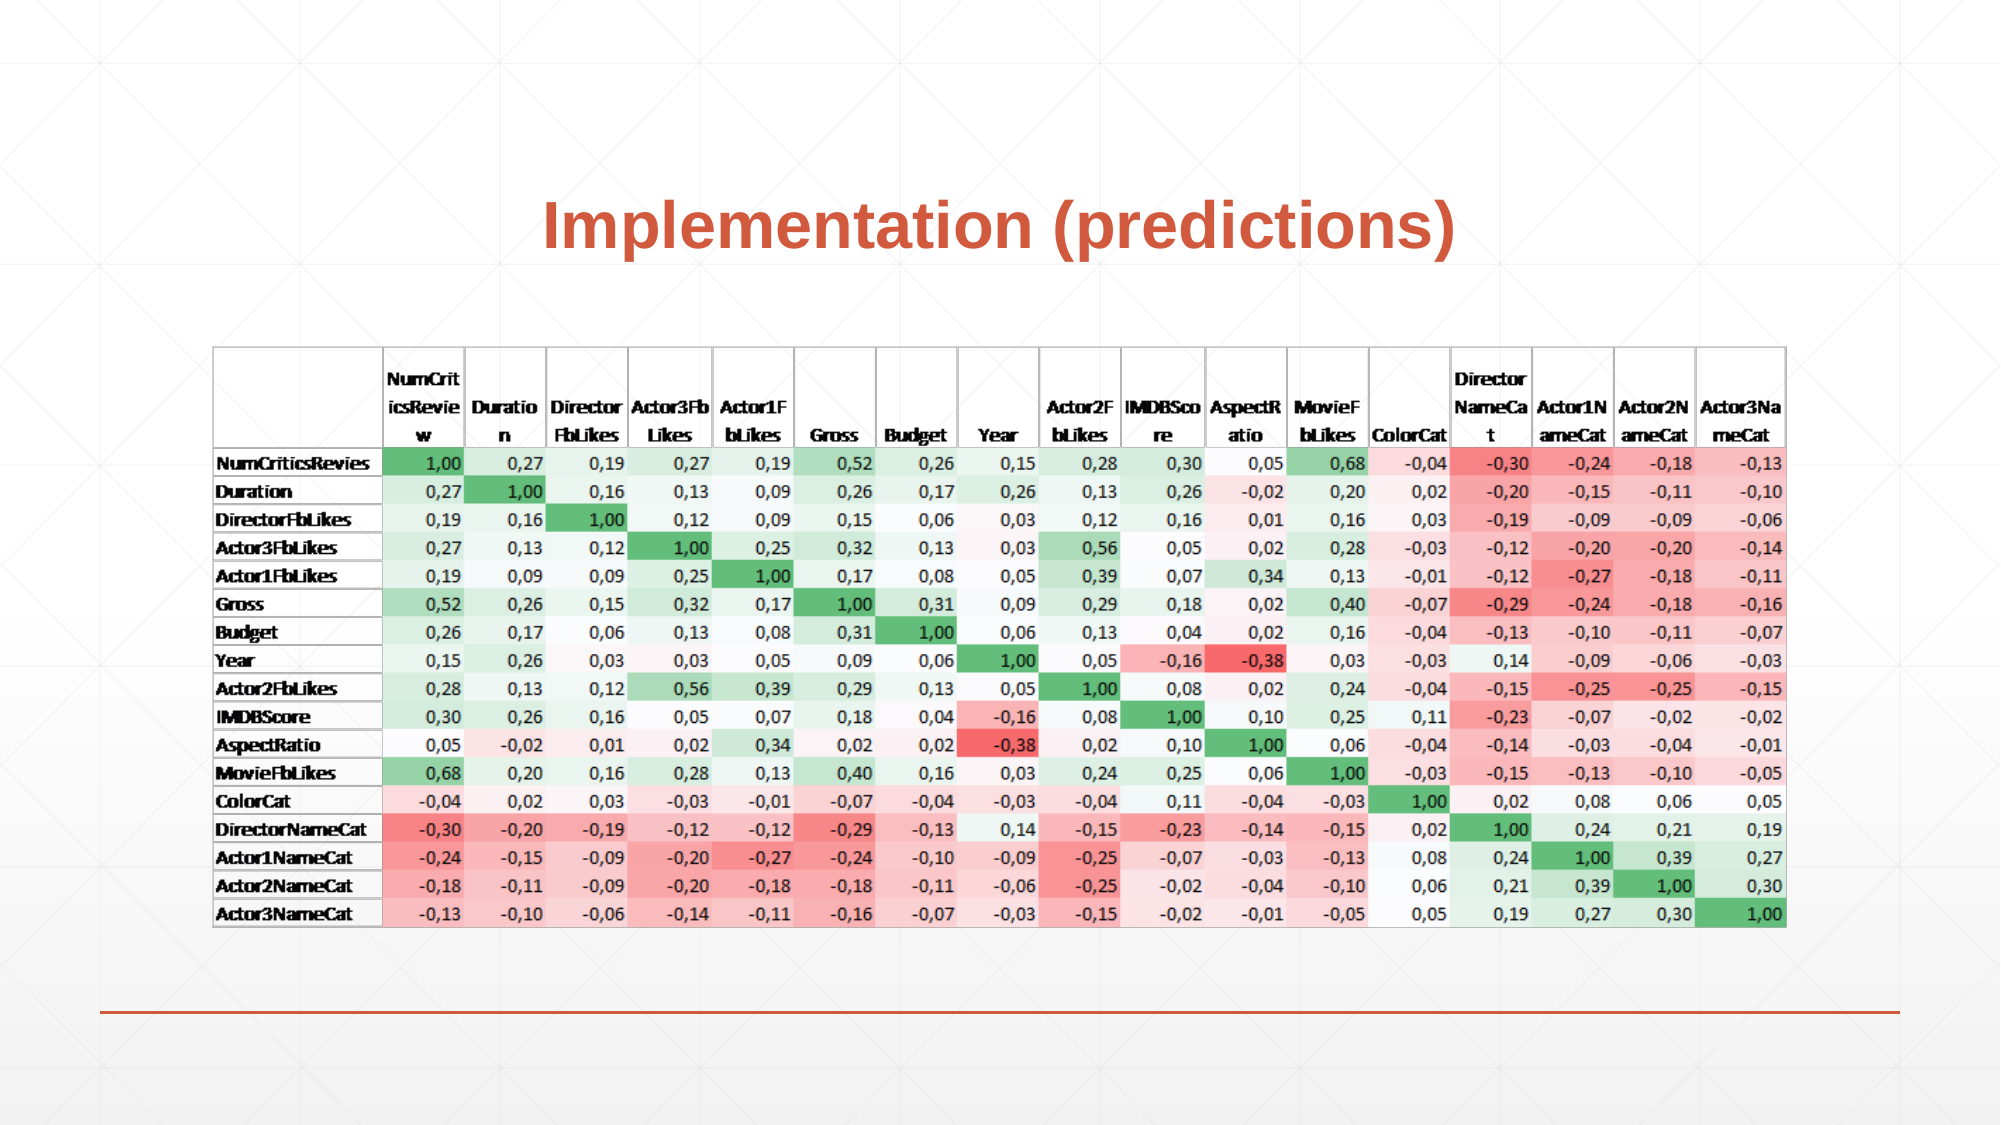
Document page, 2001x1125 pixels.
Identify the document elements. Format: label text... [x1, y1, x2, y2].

title Implementation (predictions) [212, 82, 1788, 271]
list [212, 346, 1788, 929]
